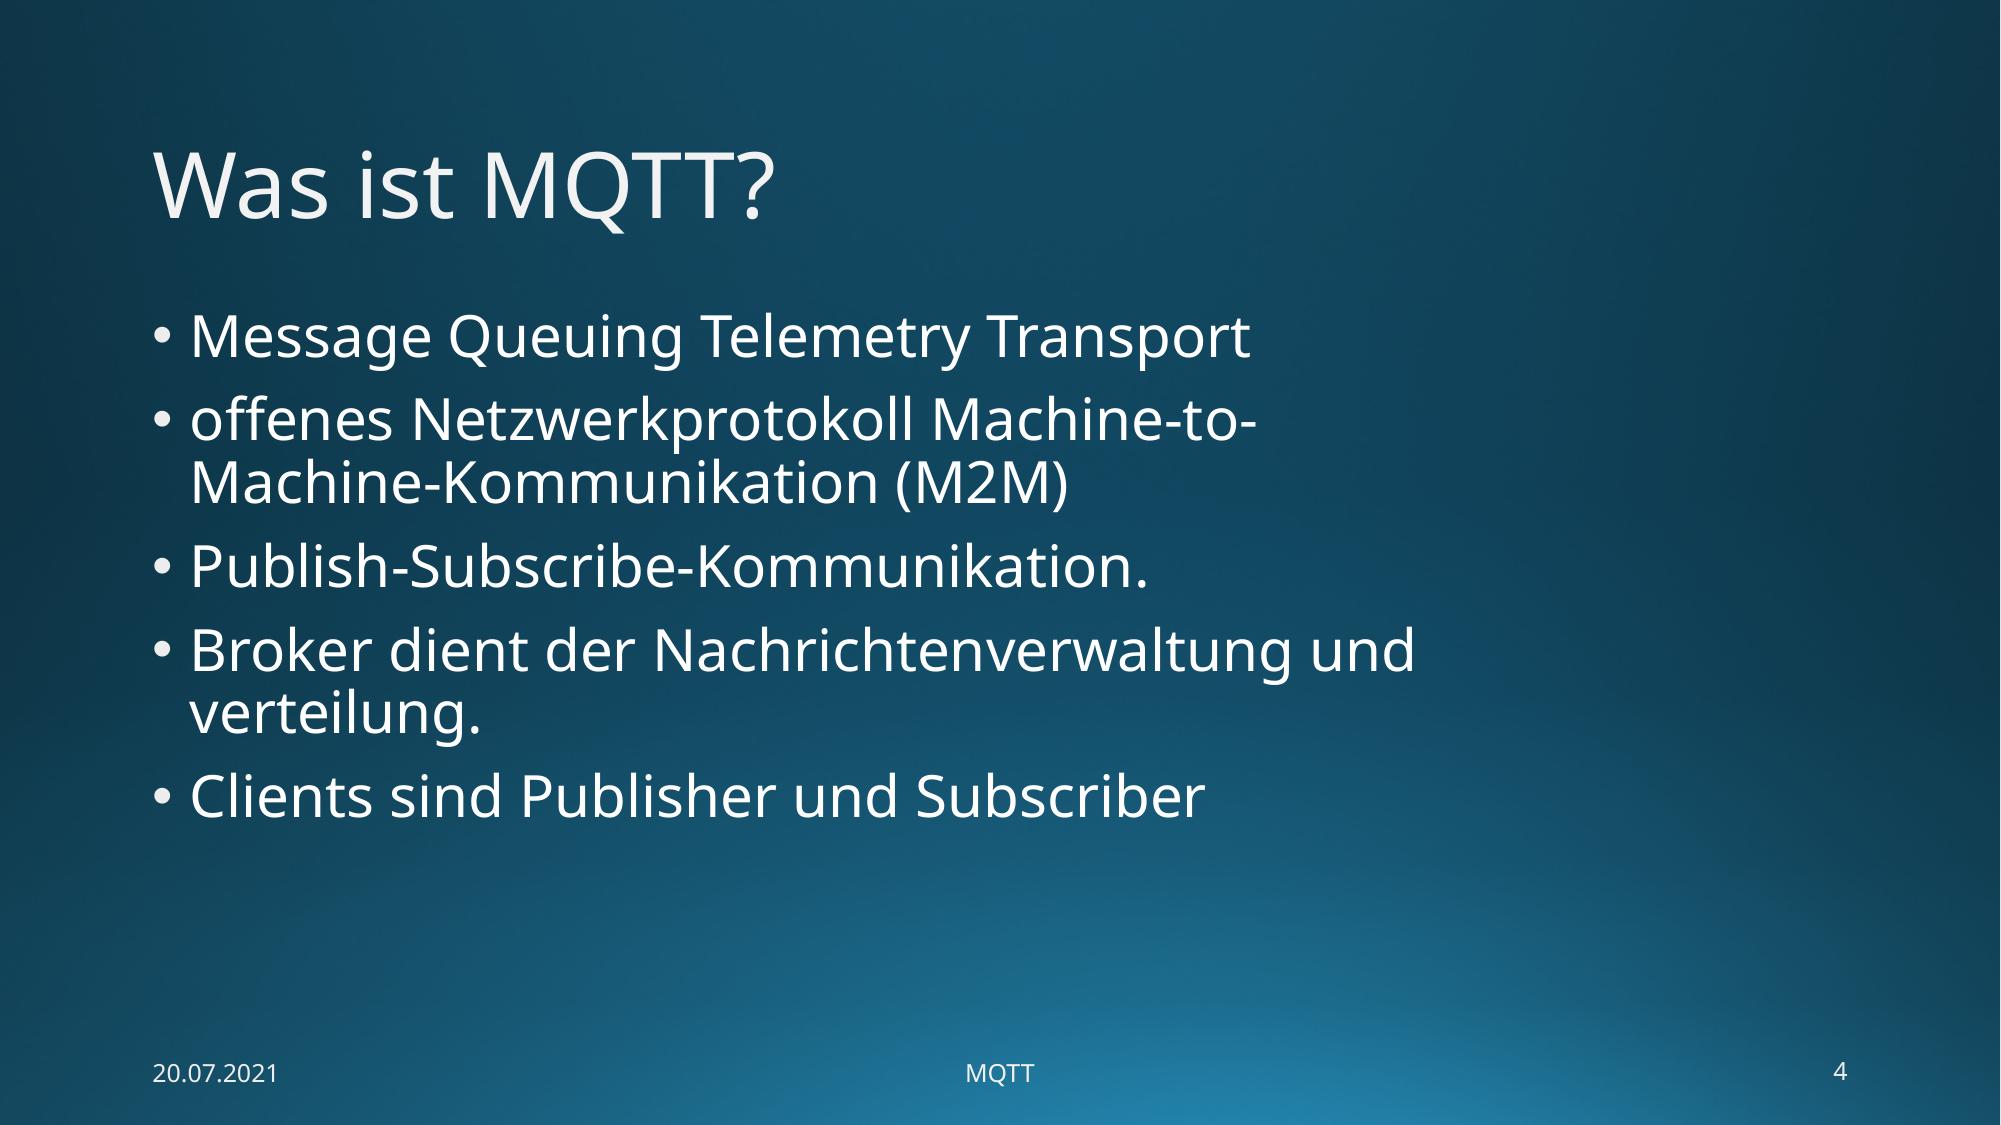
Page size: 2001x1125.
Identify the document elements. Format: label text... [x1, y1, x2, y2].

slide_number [137, 1042, 588, 1103]
title Was ist MQTT? [137, 59, 1443, 247]
list Message Queuing Telemetry Transport offenes Netzwerkprotokoll Machine-to-Machine-Kommunikation (M2M) Publish-Subscribe-Kommunikation. Broker dient der Nachrichtenverwaltung und verteilung. Clients sind Publisher und Subscriber [137, 299, 1443, 1014]
picture [0, 0, 2001, 1125]
footer MQTT [662, 1042, 1338, 1103]
slide_number 4 [1412, 1042, 1863, 1103]
